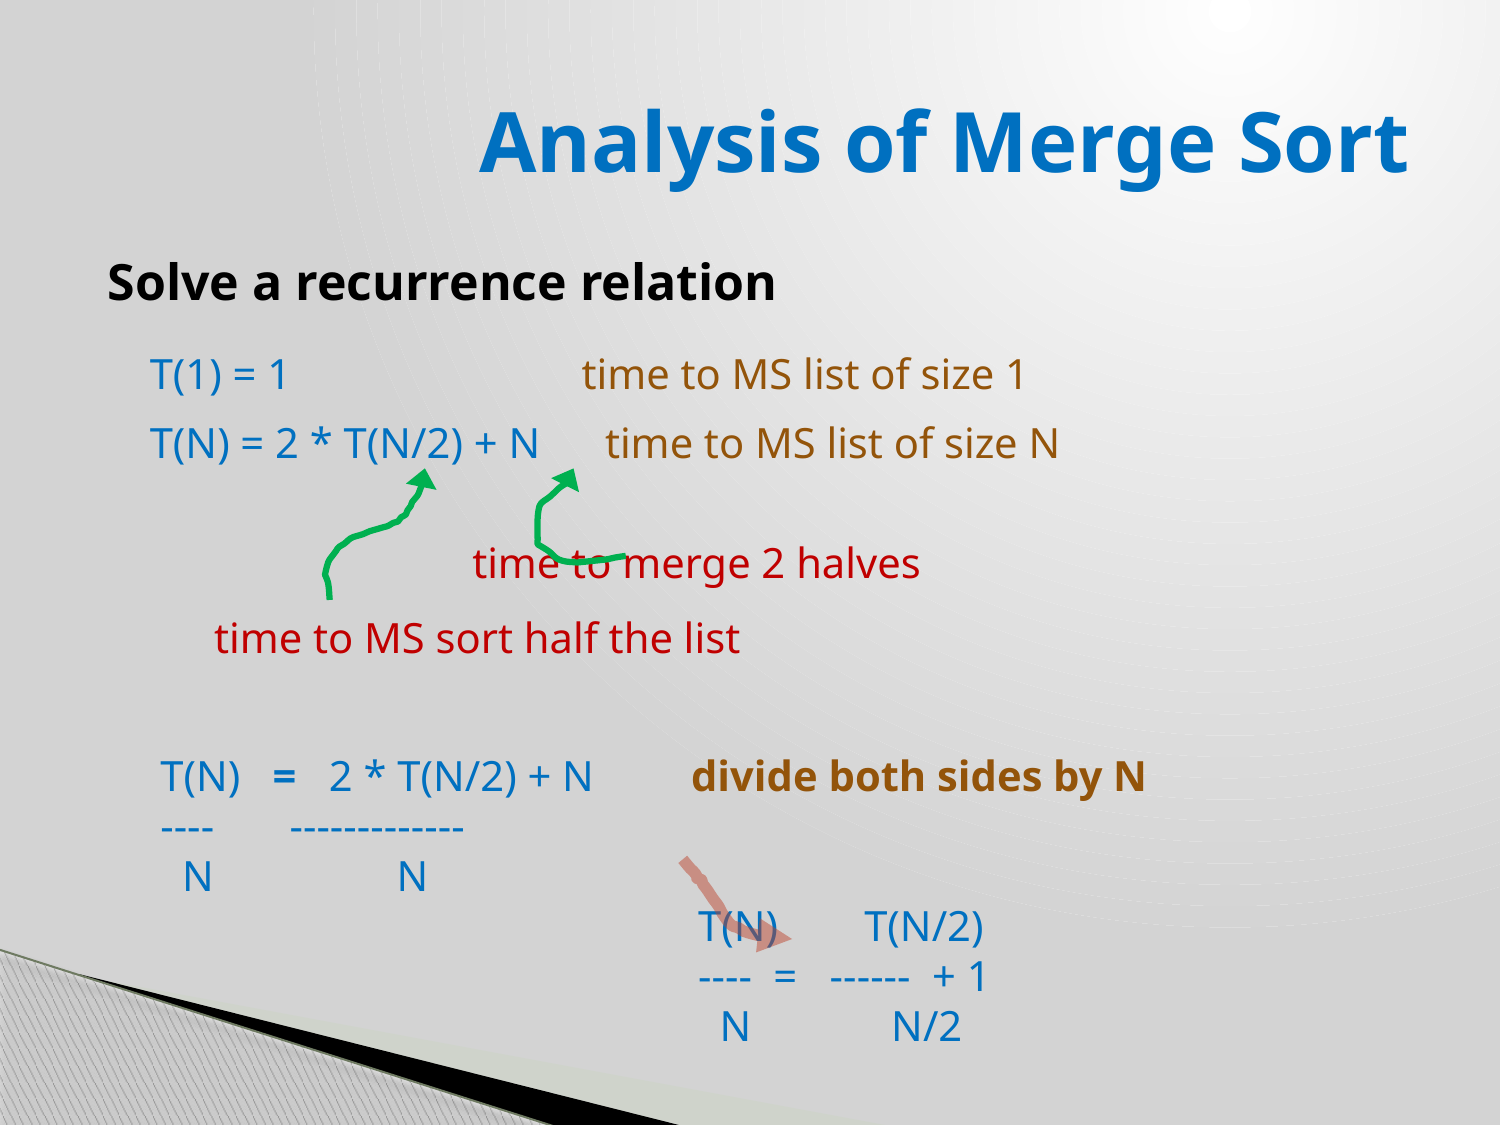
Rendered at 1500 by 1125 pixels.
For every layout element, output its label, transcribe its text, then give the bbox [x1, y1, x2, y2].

text_box [320, 468, 441, 601]
title Analysis of Merge Sort [75, 45, 1425, 233]
list Solve a recurrence relation T(1) = 1 time to MS list of size 1 T(N) = 2 * T(N/2) + N time to MS list of size N time to merge 2 halves time to MS sort half the list T(N) = 2 * T(N/2) + N divide both sides by N ---- ------------- N N T(N) T(N/2) ---- = ------ + 1 N N/2 [75, 243, 1425, 1063]
text_box [532, 468, 627, 567]
text_box [679, 856, 793, 951]
